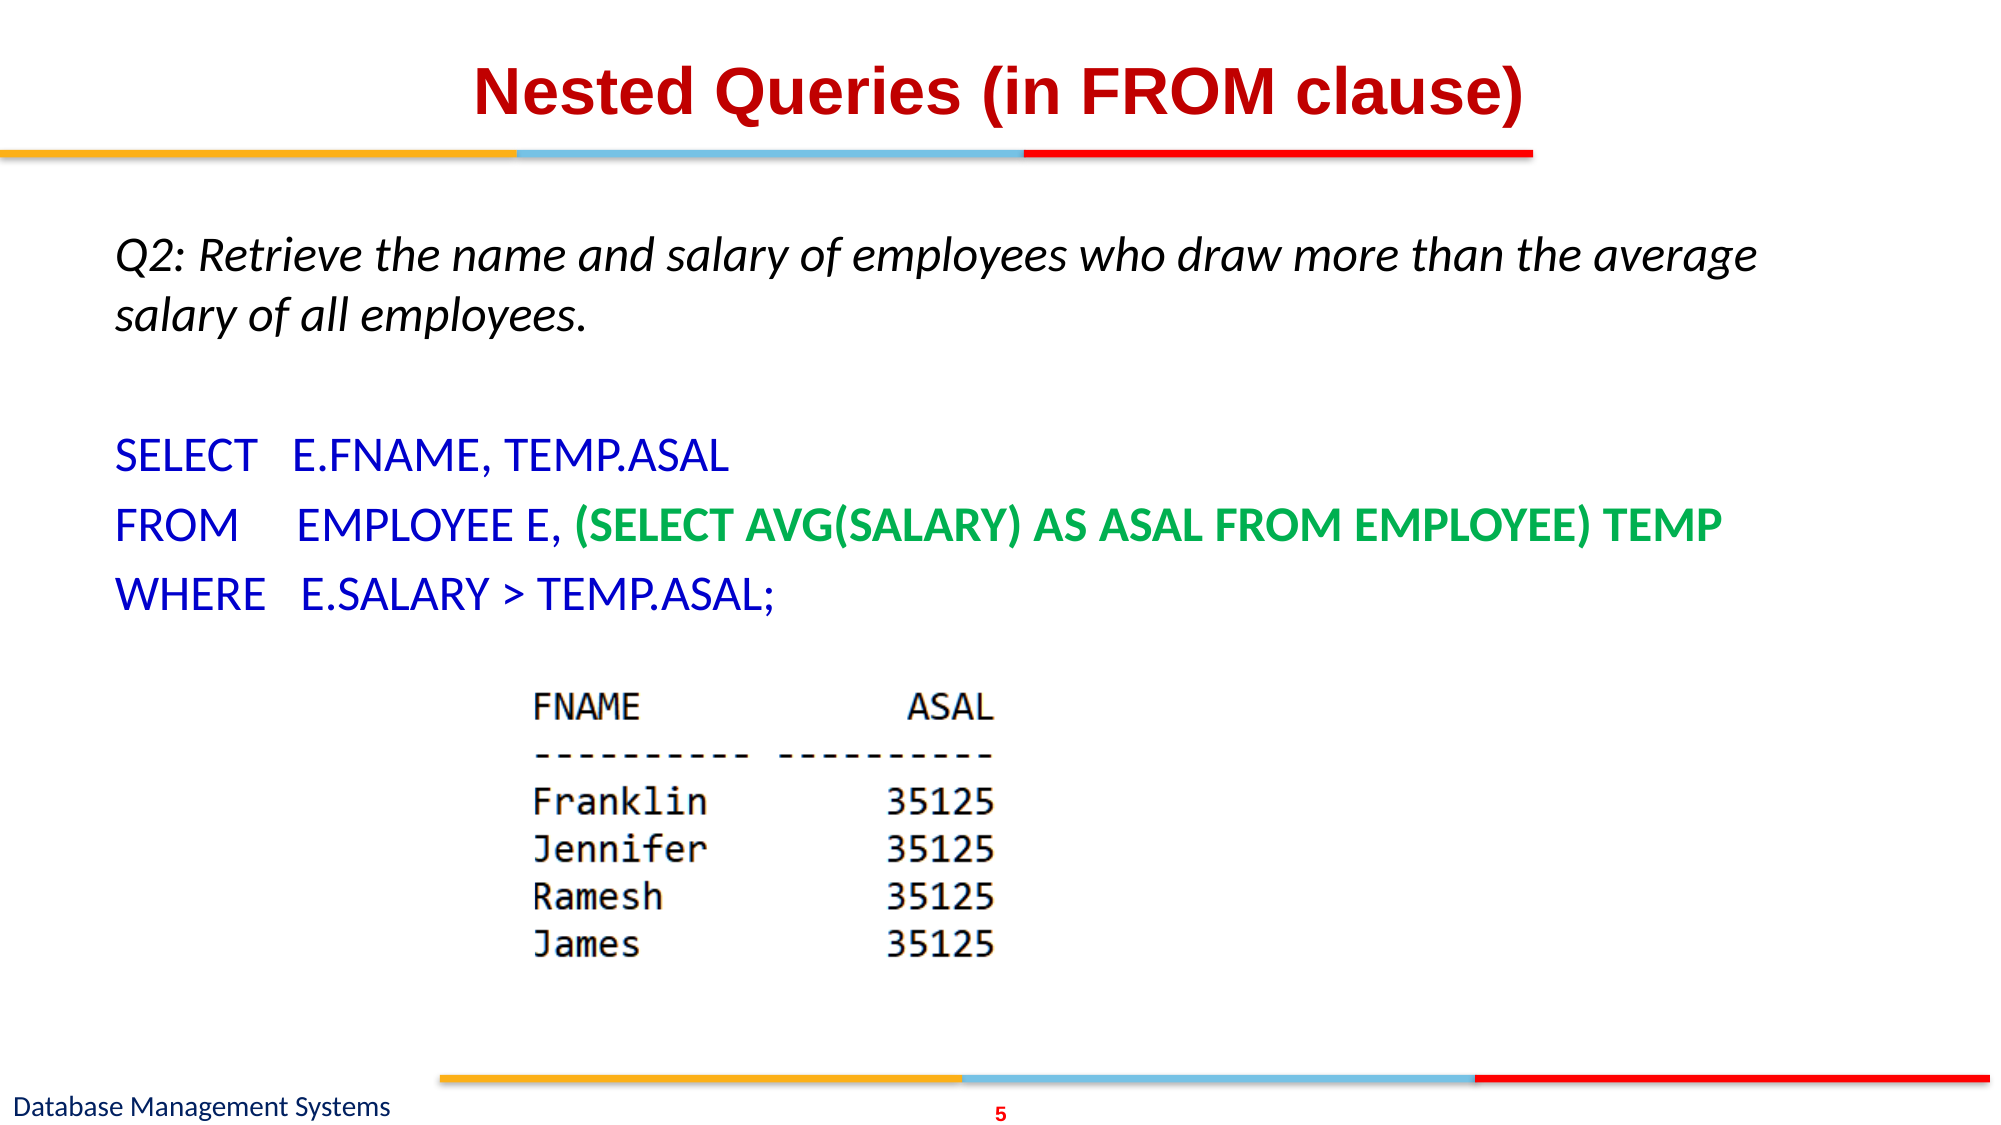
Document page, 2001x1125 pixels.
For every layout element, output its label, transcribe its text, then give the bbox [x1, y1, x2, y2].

text_box Nested Queries (in FROM clause) [137, 40, 1863, 161]
list Q2: Retrieve the name and salary of employees who draw more than the average salary of all employees. SELECT E.FNAME, TEMP.ASAL FROM EMPLOYEE E, (SELECT AVG(SALARY) AS ASAL FROM EMPLOYEE) TEMP WHERE E.SALARY > TEMP.ASAL; [99, 213, 1900, 1005]
picture [534, 671, 1053, 984]
